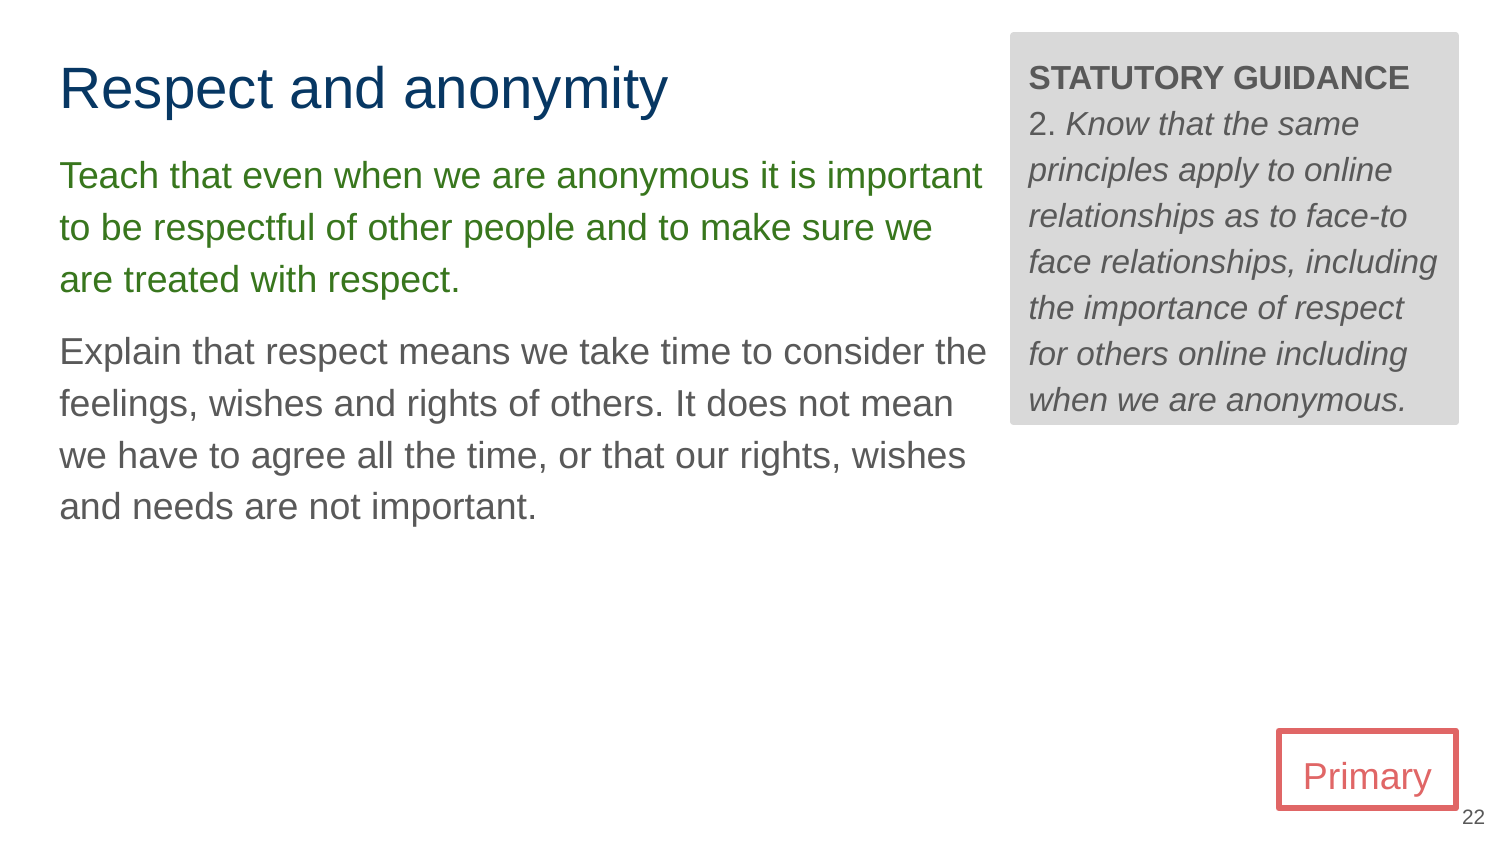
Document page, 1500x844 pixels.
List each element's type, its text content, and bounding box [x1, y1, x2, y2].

list STATUTORY GUIDANCE 2. Know that the same principles apply to online relationships as to face-to face relationships, including the importance of respect for others online including when we are anonymous. [1013, 35, 1456, 422]
slide_number ‹#› [1441, 788, 1500, 844]
subtitle Primary [1278, 730, 1456, 809]
list Teach that even when we are anonymous it is important to be respectful of other people and to make sure we are treated with respect. Explain that respect means we take time to consider the feelings, wishes and rights of others. It does not mean we have to agree all the time, or that our rights, wishes and needs are not important. [44, 129, 1007, 731]
title Respect and anonymity [44, 35, 1007, 129]
